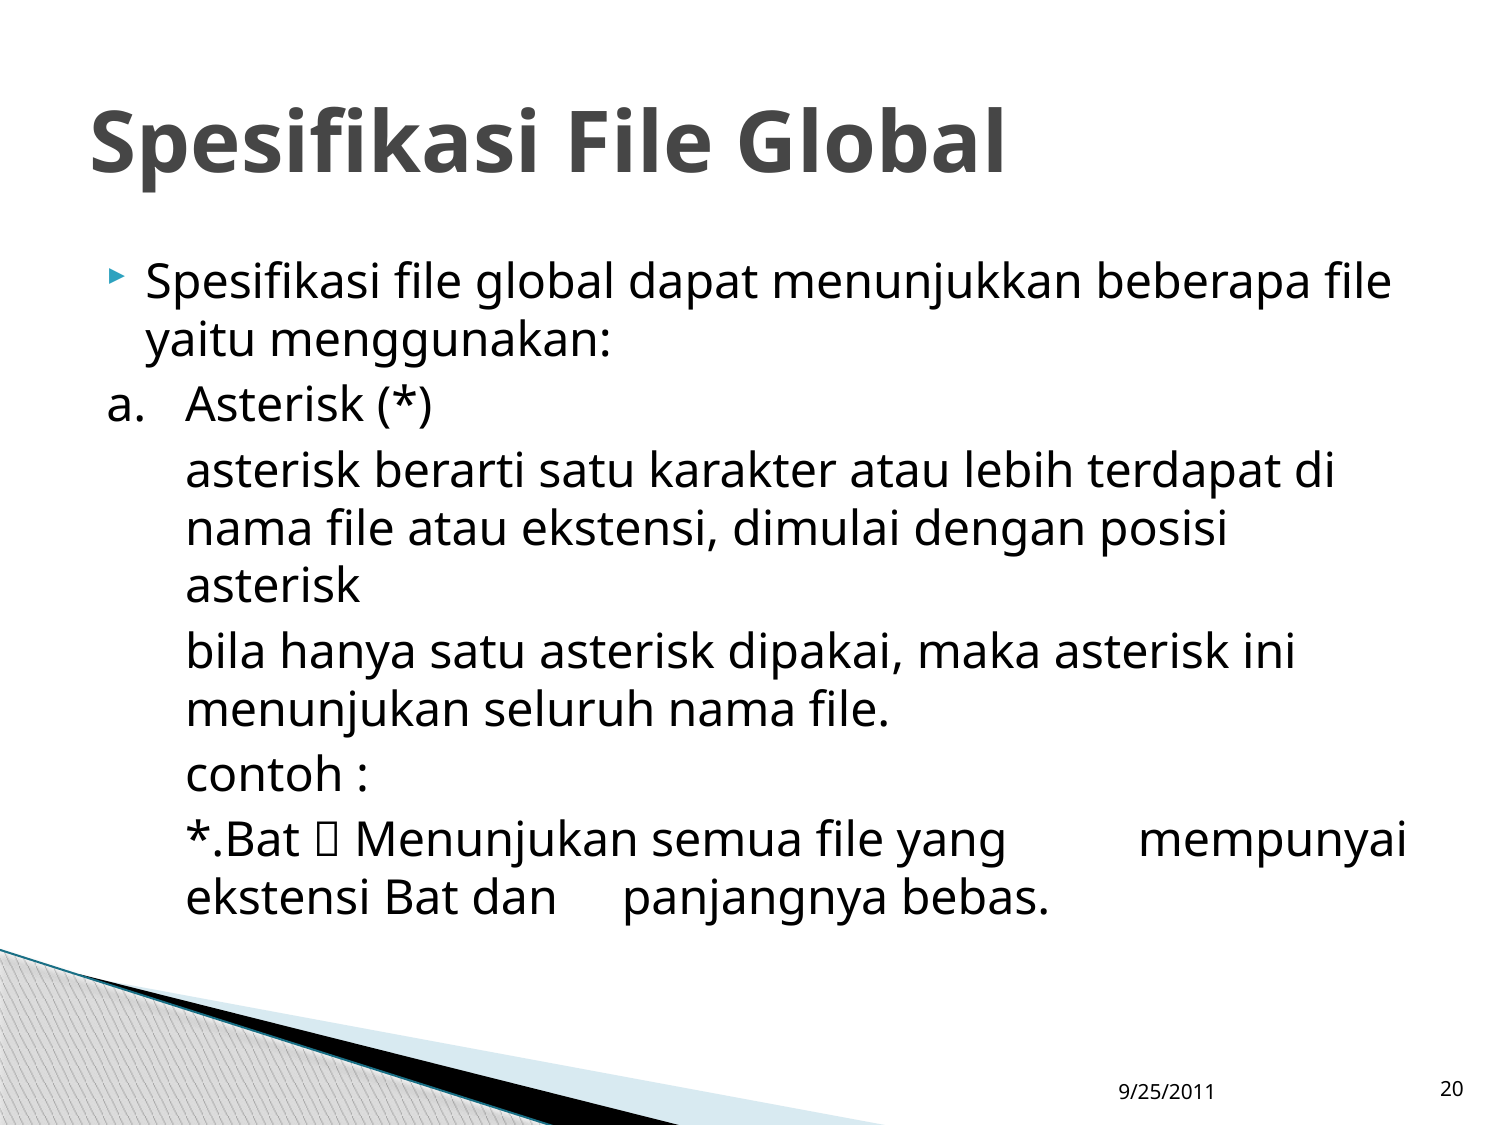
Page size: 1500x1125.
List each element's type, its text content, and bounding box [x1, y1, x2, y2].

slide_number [1103, 1051, 1418, 1112]
title Spesifikasi File Global [75, 45, 1425, 233]
list Spesifikasi file global dapat menunjukkan beberapa file yaitu menggunakan: a. Asterisk (*) asterisk berarti satu karakter atau lebih terdapat di nama file atau ekstensi, dimulai dengan posisi asterisk bila hanya satu asterisk dipakai, maka asterisk ini menunjukan seluruh nama file. contoh : *.Bat  Menunjukan semua file yang mempunyai ekstensi Bat dan panjangnya bebas. [75, 243, 1425, 986]
slide_number 20 [1418, 1051, 1479, 1112]
